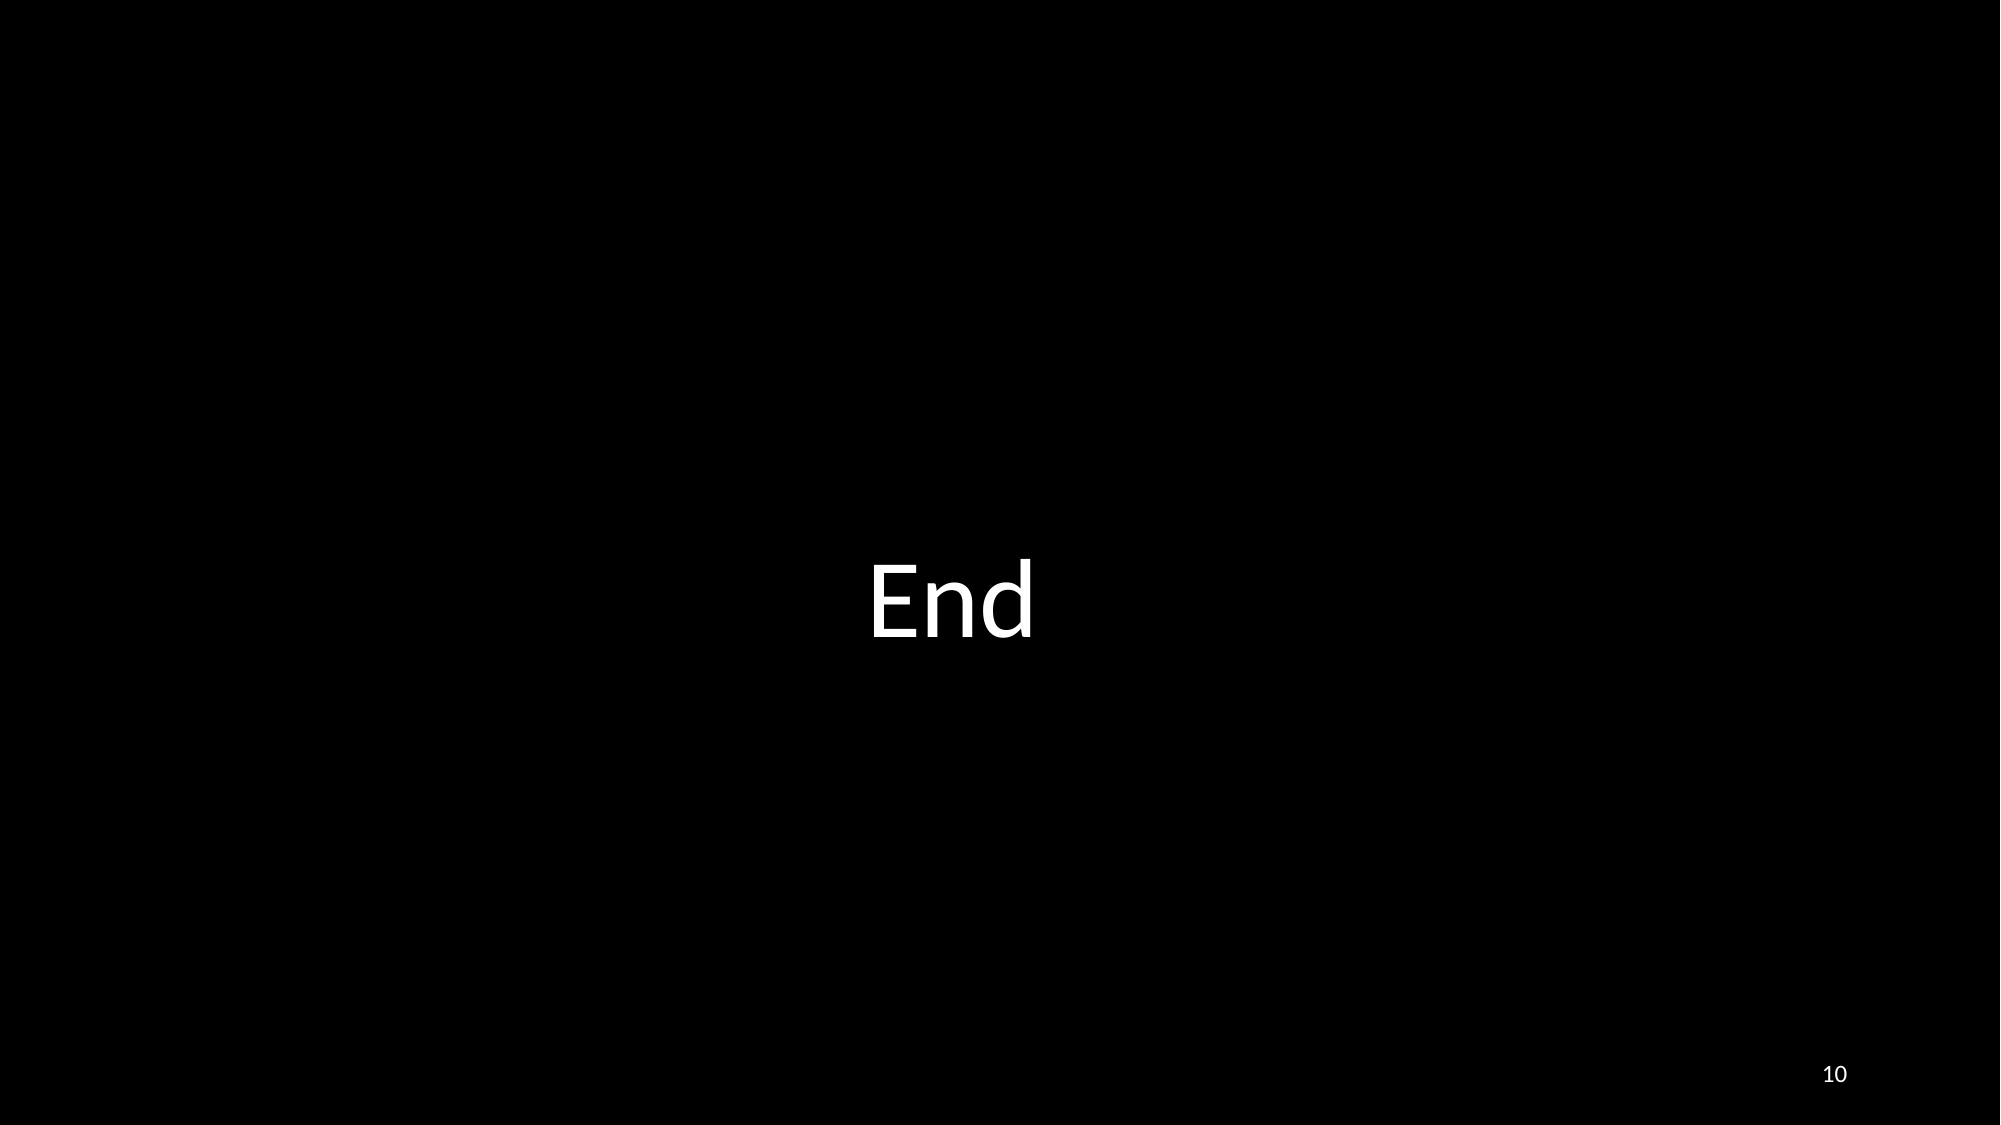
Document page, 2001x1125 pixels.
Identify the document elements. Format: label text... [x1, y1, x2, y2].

slide_number 10 [1412, 1042, 1863, 1103]
text_box End [851, 517, 1074, 668]
